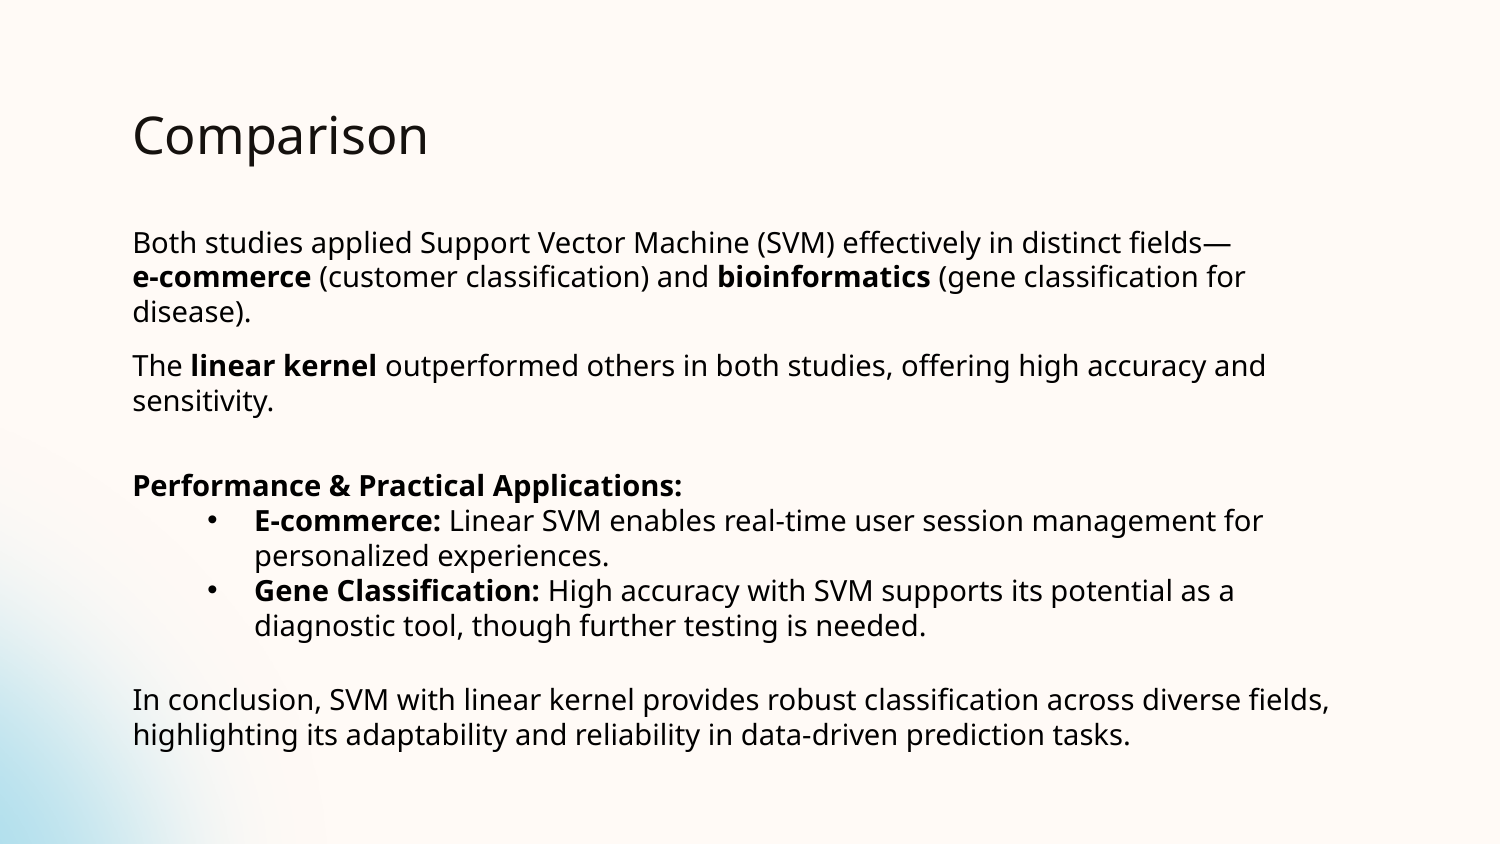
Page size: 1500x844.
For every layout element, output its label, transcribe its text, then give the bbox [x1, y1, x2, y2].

text_box Both studies applied Support Vector Machine (SVM) effectively in distinct fields— e-commerce (customer classification) and bioinformatics (gene classification for disease). [117, 216, 1383, 339]
text_box Performance & Practical Applications: E-commerce: Linear SVM enables real-time user session management for personalized experiences. Gene Classification: High accuracy with SVM supports its potential as a diagnostic tool, though further testing is needed. [117, 459, 1383, 650]
text_box The linear kernel outperformed others in both studies, offering high accuracy and sensitivity. [117, 339, 1383, 425]
picture [0, 104, 673, 844]
text_box In conclusion, SVM with linear kernel provides robust classification across diverse fields, highlighting its adaptability and reliability in data-driven prediction tasks. [117, 673, 1383, 759]
title Comparison [117, 87, 1383, 178]
